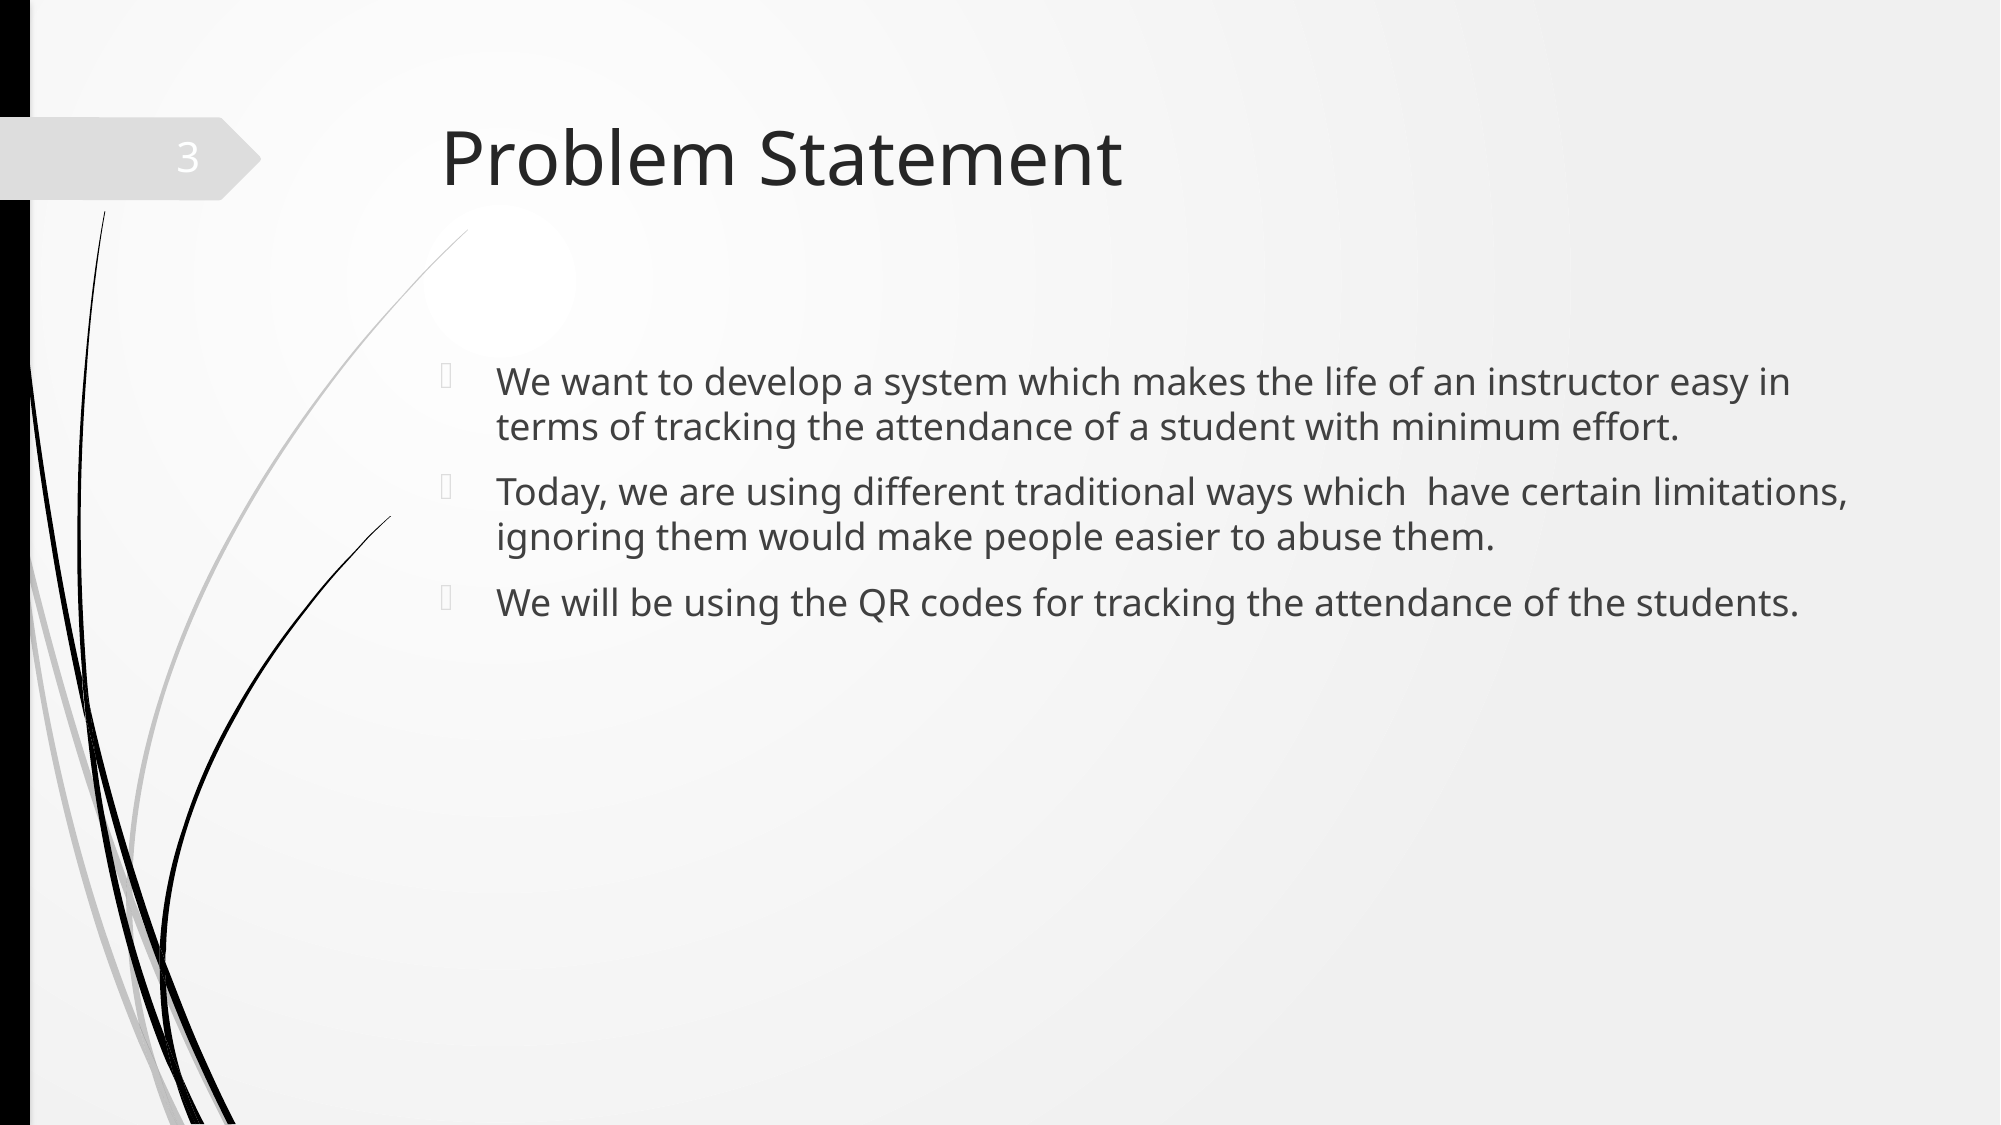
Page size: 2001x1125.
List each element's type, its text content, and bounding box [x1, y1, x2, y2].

title Problem Statement [425, 102, 1888, 313]
list We want to develop a system which makes the life of an instructor easy in terms of tracking the attendance of a student with minimum effort. Today, we are using different traditional ways which have certain limitations, ignoring them would make people easier to abuse them. We will be using the QR codes for tracking the attendance of the students. [424, 350, 1888, 970]
slide_number 3 [87, 129, 216, 190]
